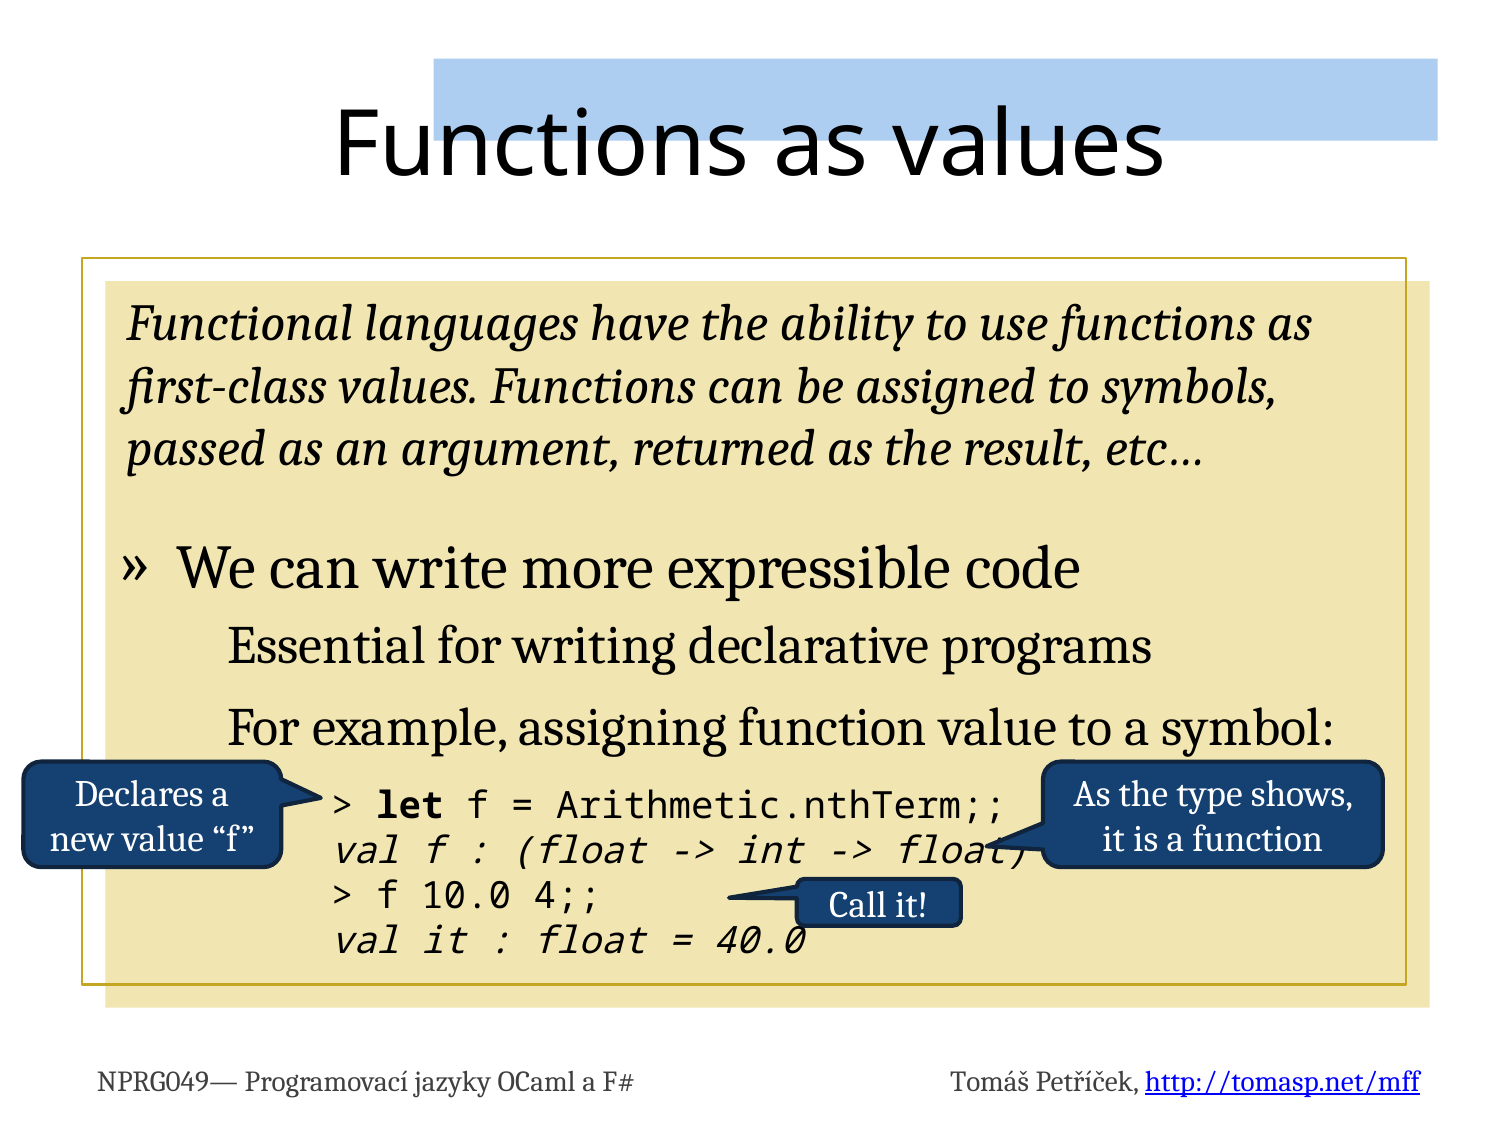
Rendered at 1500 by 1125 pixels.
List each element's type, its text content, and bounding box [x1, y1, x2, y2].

text_box Declares a new value “f” [21, 759, 323, 870]
list Functional languages have the ability to use functions as first-class values. Functions can be assigned to symbols, passed as an argument, returned as the result, etc… We can write more expressible code Essential for writing declarative programs For example, assigning function value to a symbol: [105, 281, 1425, 1005]
text_box As the type shows, it is a function [984, 759, 1385, 870]
title Functions as values [75, 45, 1425, 233]
text_box Call it! [726, 876, 963, 928]
text_box > let f = Arithmetic.nthTerm;; val f : (float -> int -> float) > f 10.0 4;; val it : float = 40.0 [316, 773, 1266, 969]
